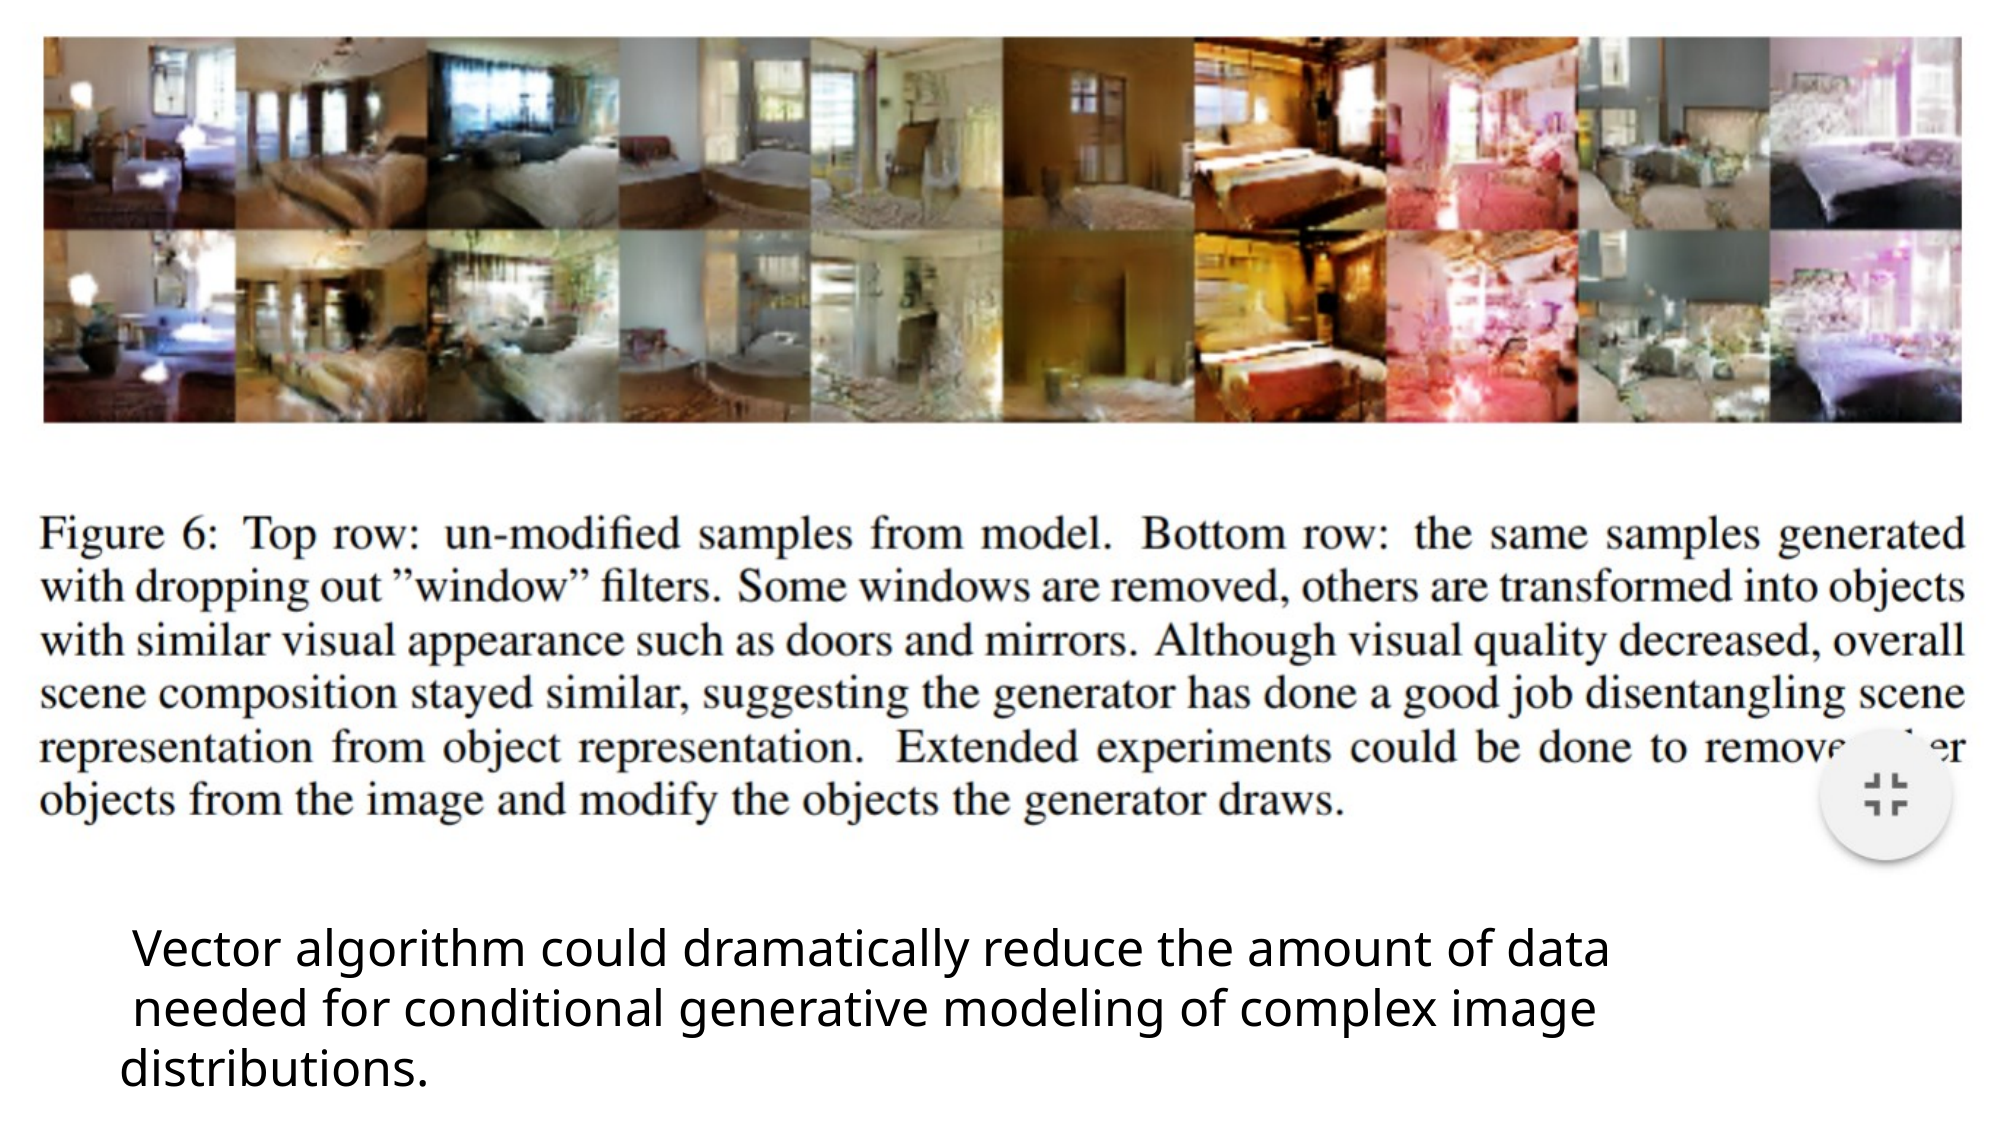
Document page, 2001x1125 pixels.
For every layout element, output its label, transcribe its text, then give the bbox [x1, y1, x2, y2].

text_box Vector algorithm could dramatically reduce the amount of data needed for conditional generative modeling of complex image distributions. [104, 910, 1909, 1105]
picture [0, 22, 2000, 910]
